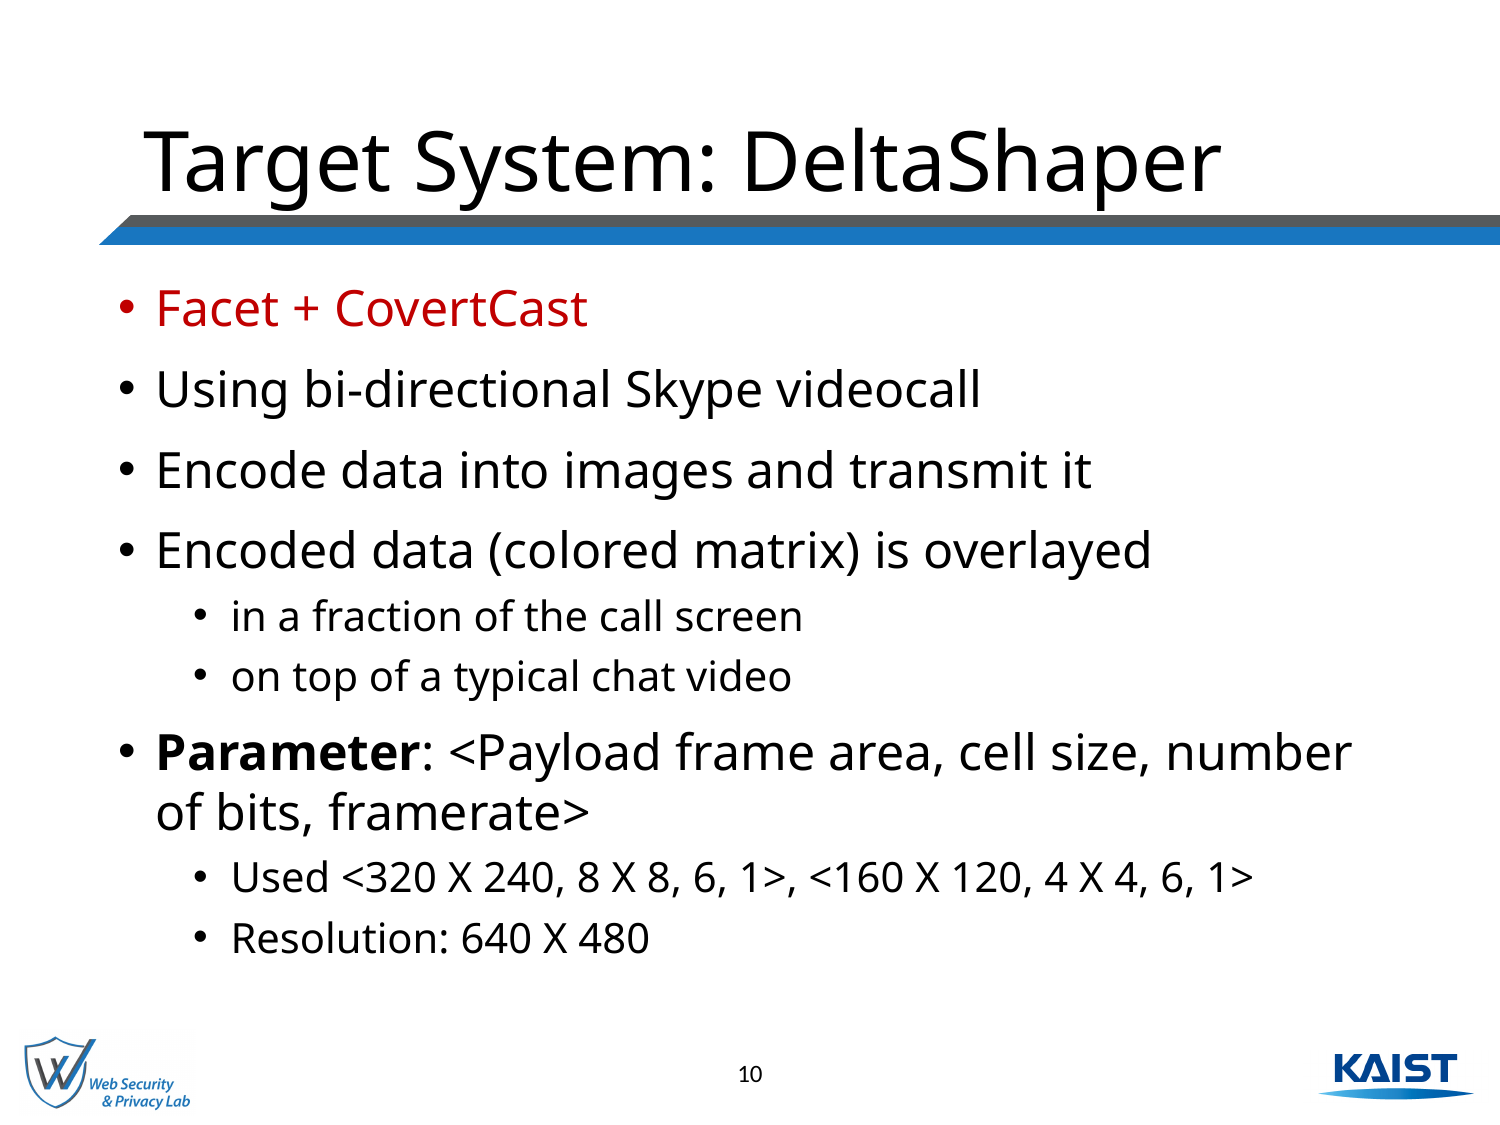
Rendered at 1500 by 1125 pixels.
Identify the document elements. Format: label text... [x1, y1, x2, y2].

list Facet + CovertCast Using bi-directional Skype videocall Encode data into images and transmit it Encoded data (colored matrix) is overlayed in a fraction of the call screen on top of a typical chat video Parameter: <Payload frame area, cell size, number of bits, framerate> Used <320 X 240, 8 X 8, 6, 1>, <160 X 120, 4 X 4, 6, 1> Resolution: 640 X 480 [103, 268, 1397, 983]
title Target System: DeltaShaper [129, 70, 1423, 217]
picture [19, 1029, 196, 1116]
slide_number 10 [581, 1042, 919, 1103]
picture [1303, 1050, 1489, 1103]
